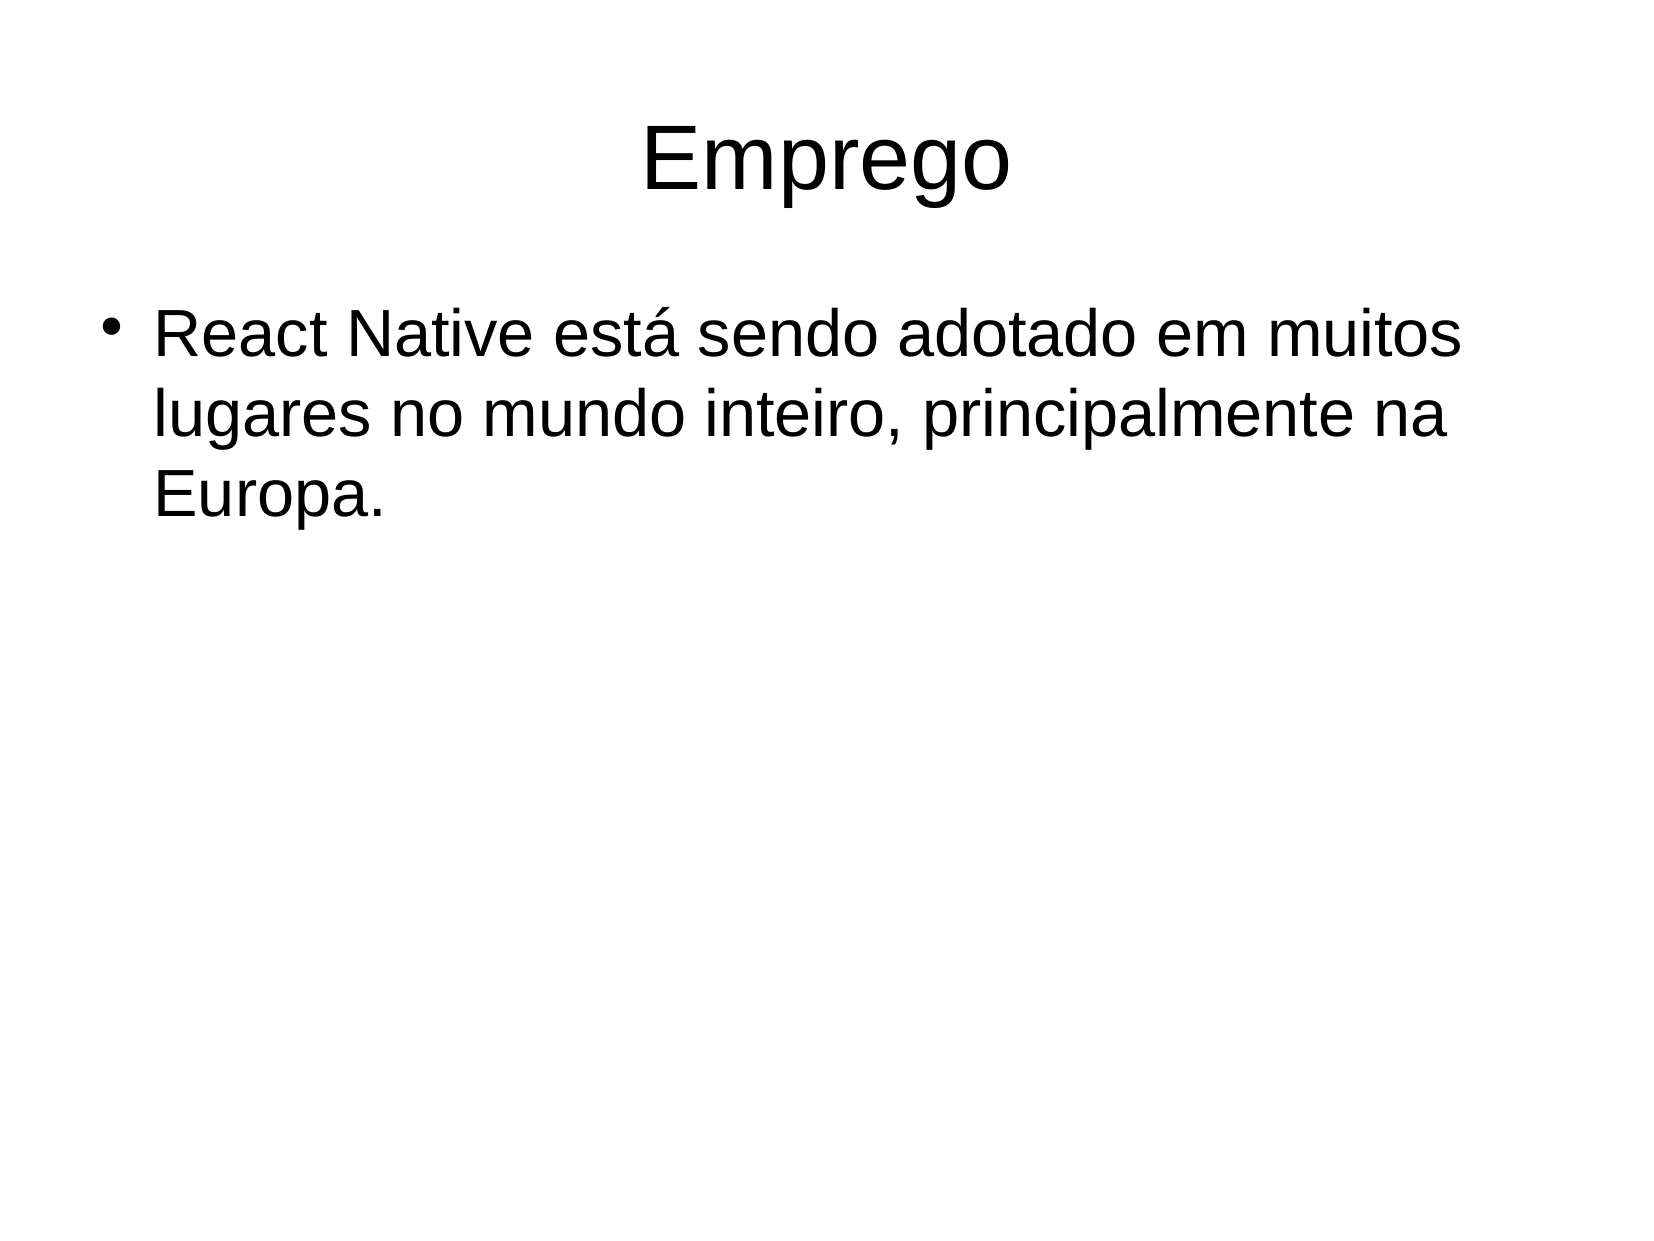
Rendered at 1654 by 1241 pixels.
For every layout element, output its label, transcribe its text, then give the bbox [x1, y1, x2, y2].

text_box Emprego [82, 49, 1571, 257]
text_box React Native está sendo adotado em muitos lugares no mundo inteiro, principalmente na Europa. [82, 290, 1571, 1010]
